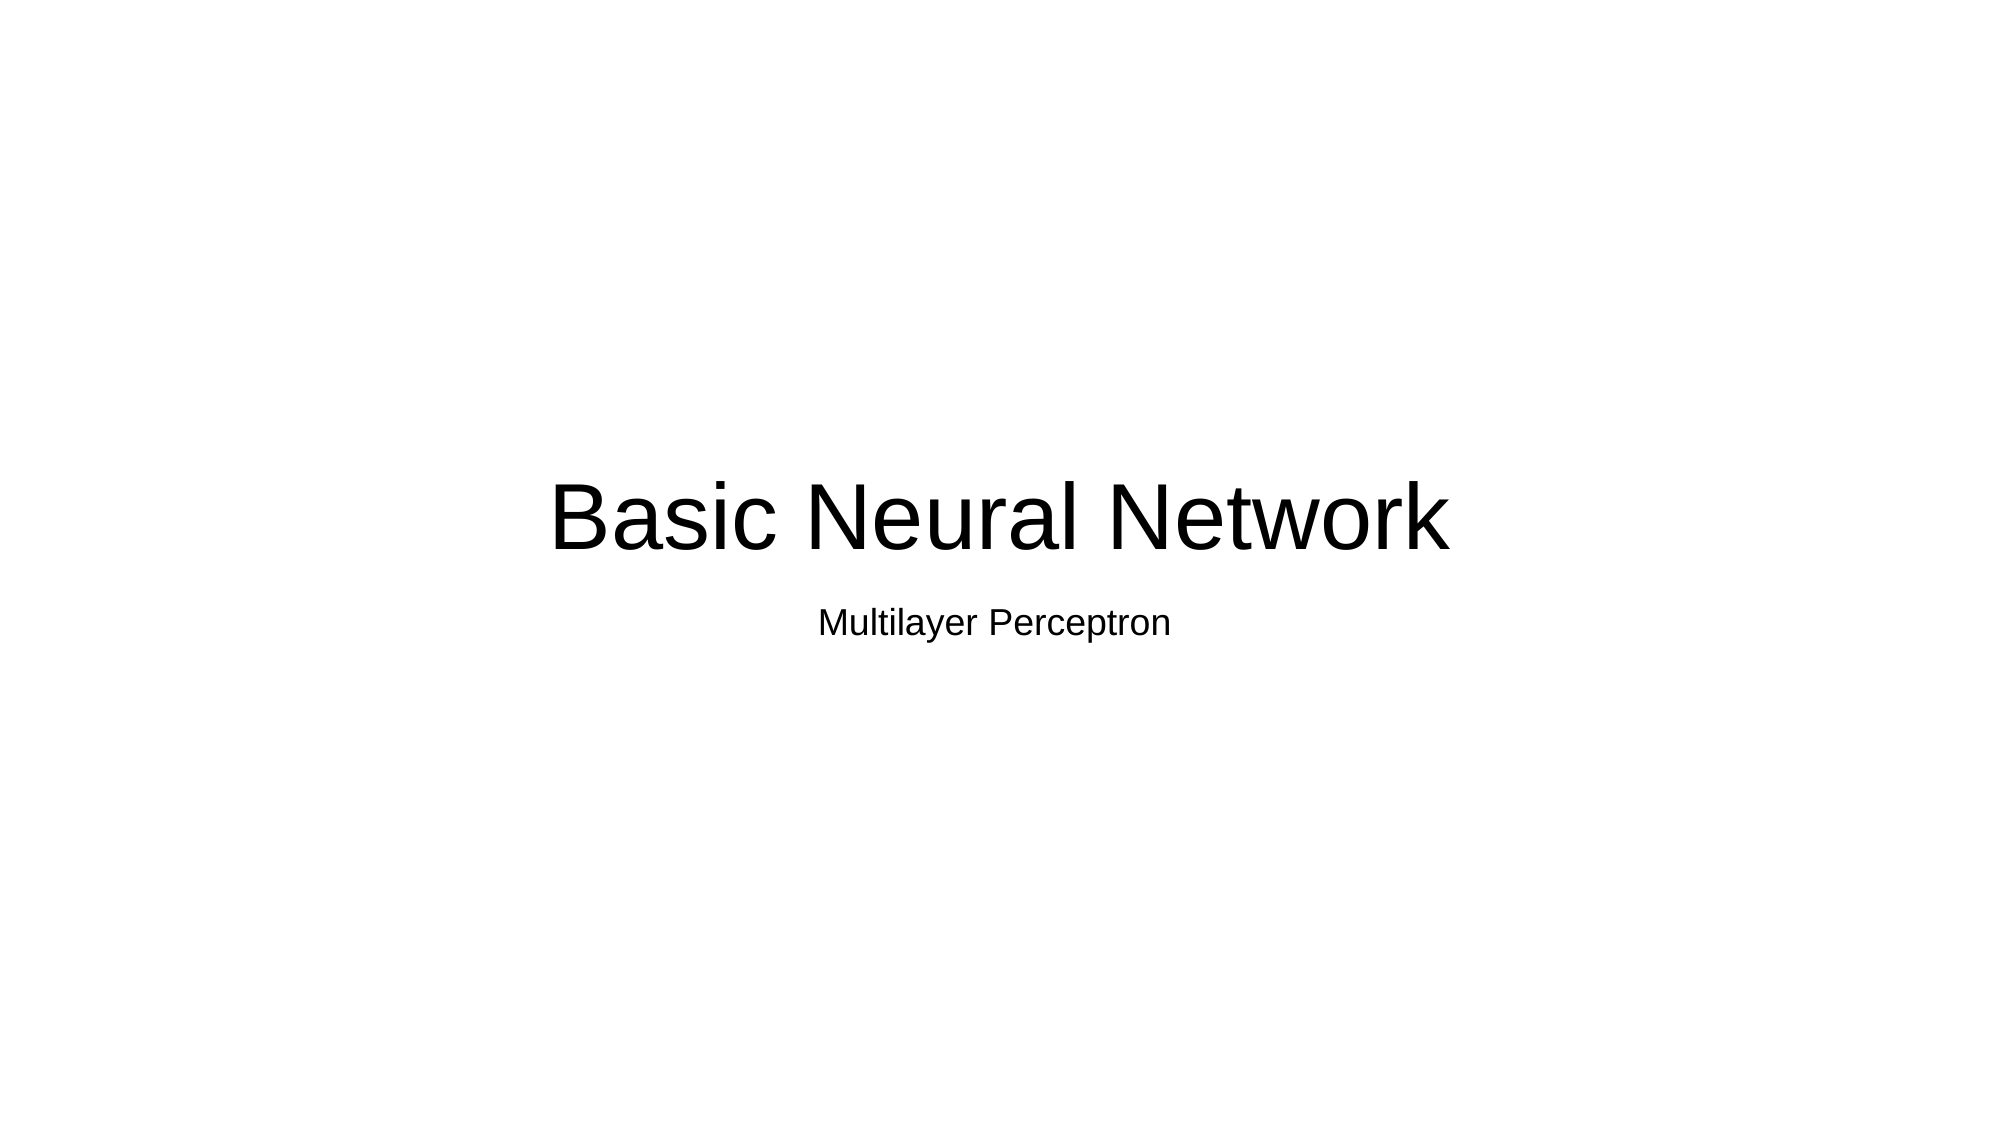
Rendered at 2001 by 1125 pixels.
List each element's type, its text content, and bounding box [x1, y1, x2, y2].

title Basic Neural Network [249, 183, 1751, 576]
subtitle Multilayer Perceptron [249, 590, 1751, 863]
